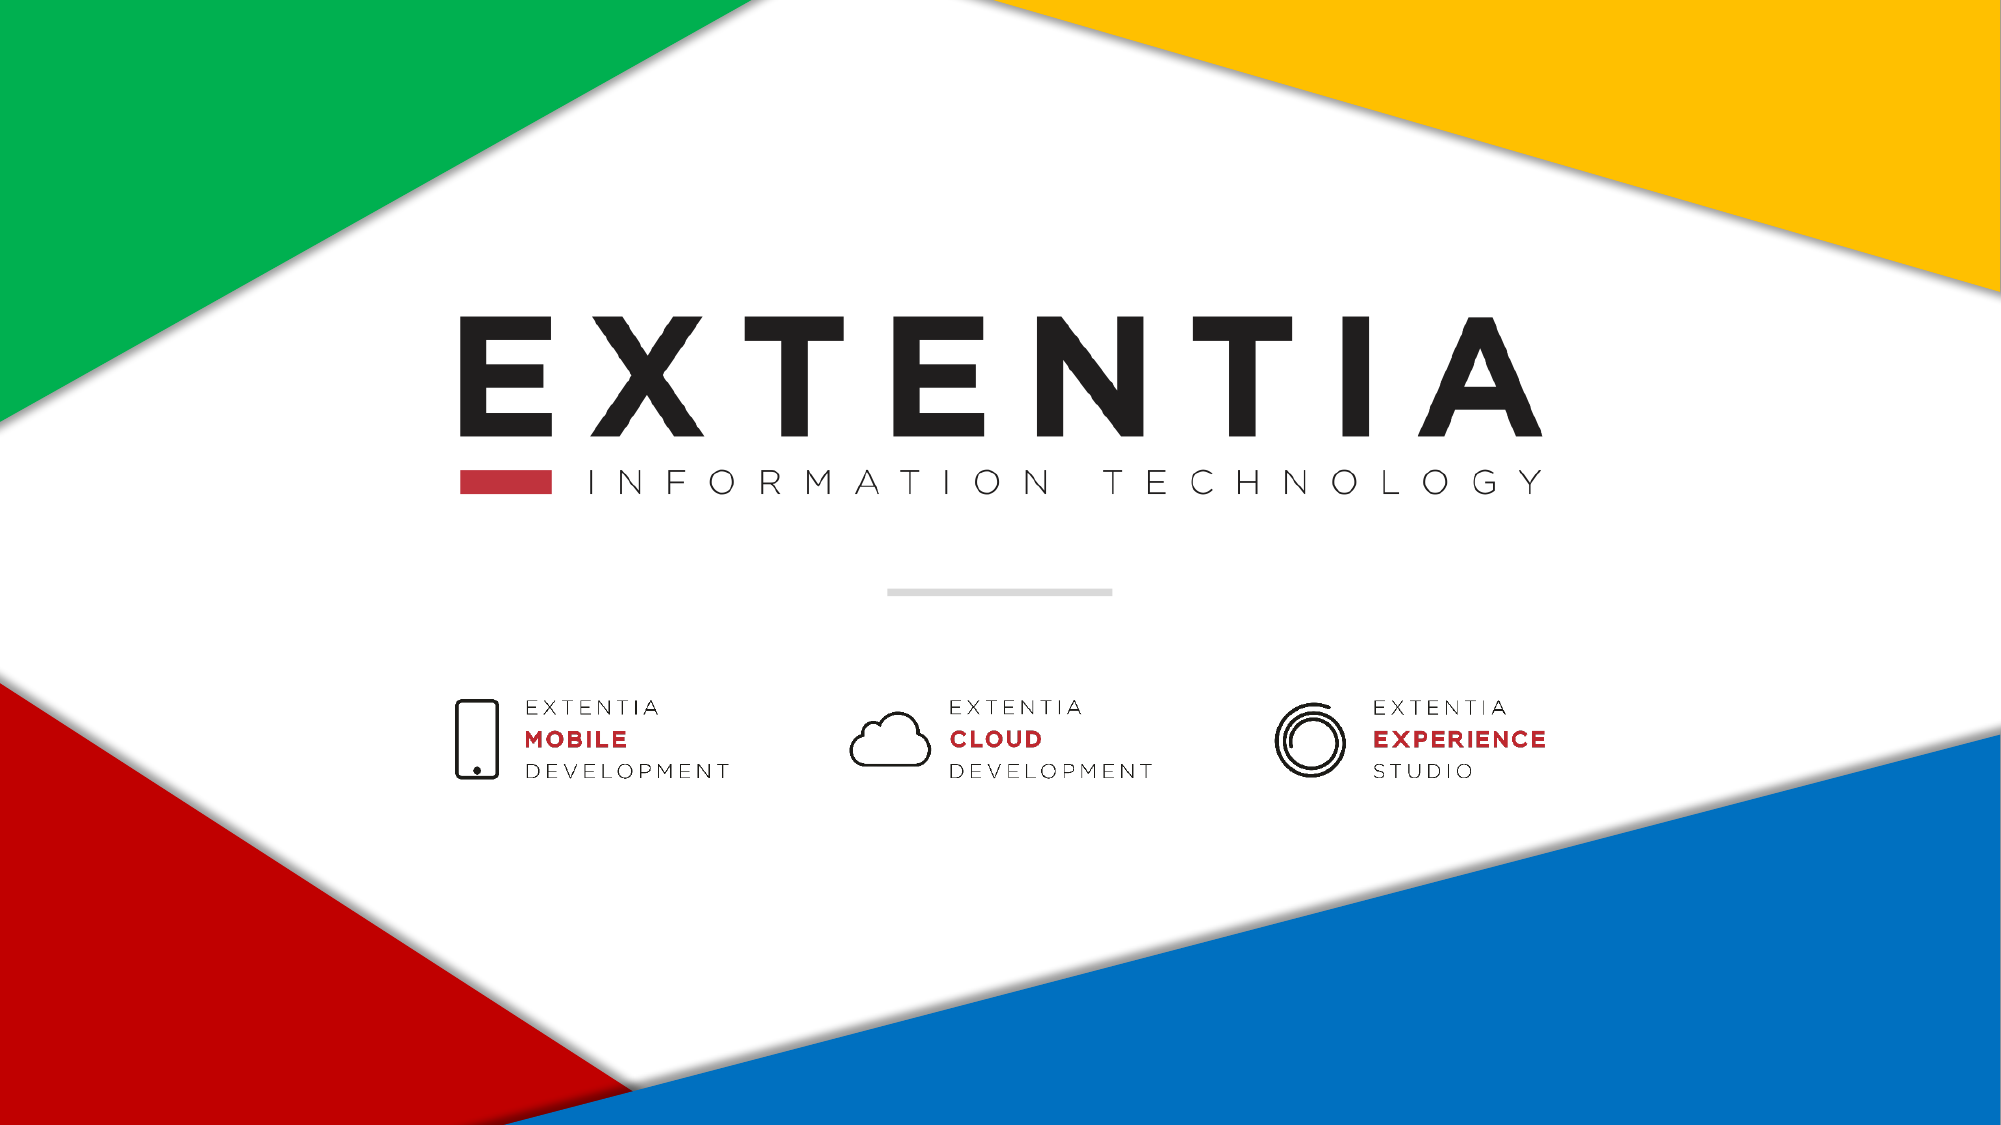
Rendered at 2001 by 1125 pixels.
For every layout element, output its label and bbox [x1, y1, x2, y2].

picture [422, 664, 761, 814]
picture [832, 664, 1170, 814]
picture [404, 281, 1598, 529]
picture [1240, 664, 1579, 814]
